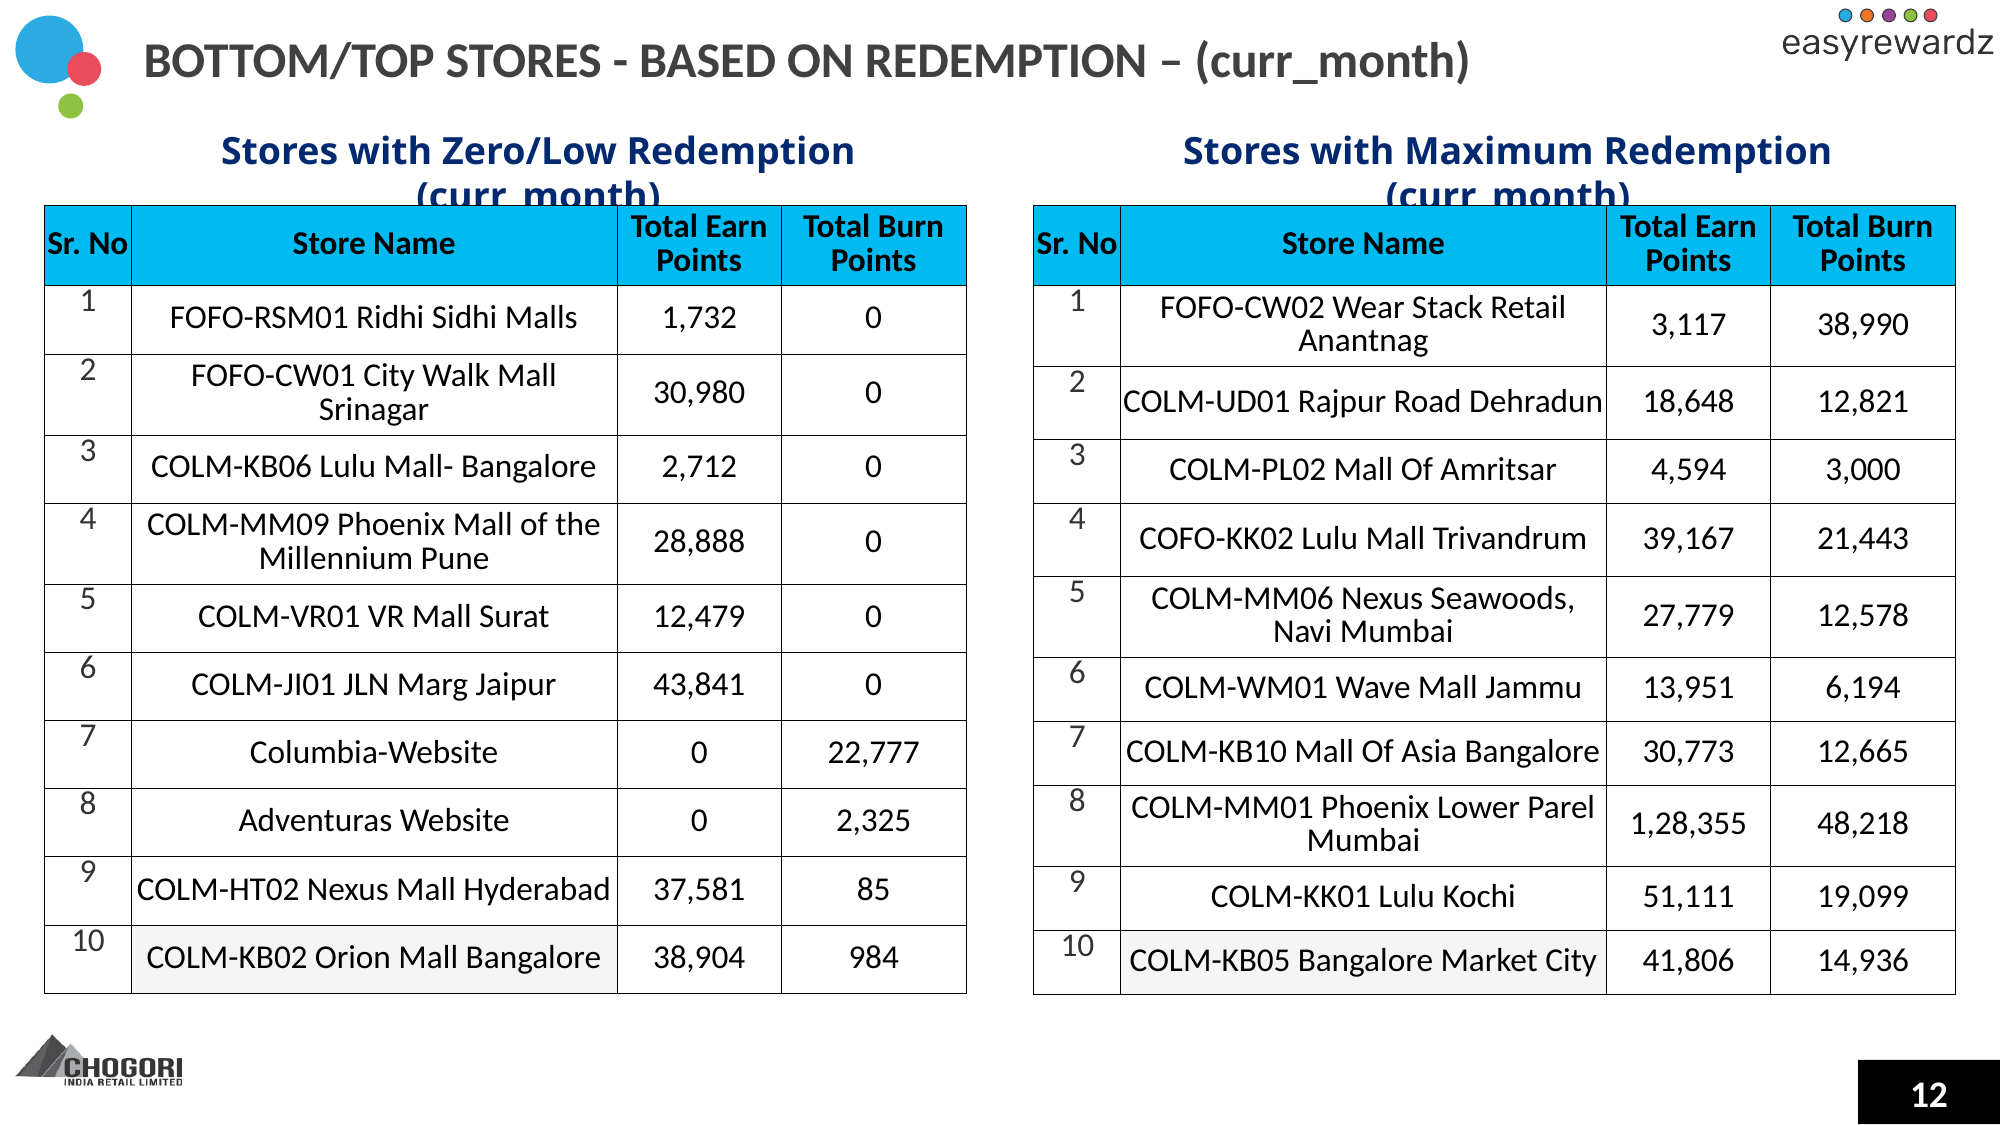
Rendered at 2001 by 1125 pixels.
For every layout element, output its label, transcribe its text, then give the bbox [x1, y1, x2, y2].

table_cell 43,841 [618, 653, 781, 720]
table_cell 27,779 [1607, 577, 1770, 657]
table_cell 0 [782, 653, 966, 720]
table_cell 0 [782, 585, 966, 652]
table_cell 41,806 [1607, 931, 1770, 994]
table_cell 30,980 [618, 355, 781, 435]
table_cell 8 [1034, 786, 1120, 866]
table_cell COLM-MM09 Phoenix Mall of the Millennium Pune [132, 504, 617, 584]
picture [1777, 1, 2000, 66]
table_cell COLM-MM01 Phoenix Lower Parel Mumbai [1121, 786, 1606, 866]
table_cell COLM-VR01 VR Mall Surat [132, 585, 617, 652]
table_cell 9 [1034, 867, 1120, 930]
table_cell COLM-WM01 Wave Mall Jammu [1121, 658, 1606, 721]
table_cell 0 [782, 286, 966, 354]
table_cell 13,951 [1607, 658, 1770, 721]
table_cell 85 [782, 857, 966, 925]
table_cell COLM-KB05 Bangalore Market City [1121, 931, 1606, 994]
table_cell COLM-JI01 JLN Marg Jaipur [132, 653, 617, 720]
table_cell 5 [1034, 577, 1120, 657]
table_cell 12,578 [1771, 577, 1955, 657]
table_cell 10 [1034, 931, 1120, 994]
table_cell 0 [782, 355, 966, 435]
table_cell 984 [782, 926, 966, 993]
table_cell 38,990 [1771, 286, 1955, 366]
table_cell 0 [782, 436, 966, 503]
table_cell 5 [45, 585, 131, 652]
table_cell Columbia-Website [132, 721, 617, 788]
table_cell FOFO-CW01 City Walk Mall Srinagar [132, 355, 617, 435]
table_cell Adventuras Website [132, 789, 617, 856]
table_cell 3 [45, 436, 131, 503]
table_cell 3,000 [1771, 440, 1955, 503]
table_cell 0 [782, 504, 966, 584]
table_cell 37,581 [618, 857, 781, 925]
table_header Total Earn Points [1607, 206, 1770, 285]
table_cell FOFO-RSM01 Ridhi Sidhi Malls [132, 286, 617, 354]
table_cell 1,732 [618, 286, 781, 354]
table_cell 21,443 [1771, 504, 1955, 576]
table_header Total Earn Points [618, 206, 781, 285]
table_cell 12,479 [618, 585, 781, 652]
table_cell 0 [618, 721, 781, 788]
table_cell 22,777 [782, 721, 966, 788]
table_cell 12,821 [1771, 367, 1955, 439]
text_box BOTTOM/TOP STORES - BASED ON REDEMPTION – (curr_month) [141, 25, 1747, 88]
table_cell 10 [45, 926, 131, 993]
table_cell 2,712 [618, 436, 781, 503]
table_cell COLM-KK01 Lulu Kochi [1121, 867, 1606, 930]
table_cell 1 [45, 286, 131, 354]
text_box Stores with Zero/Low Redemption (curr_month) [127, 119, 951, 205]
table_cell 6 [1034, 658, 1120, 721]
table_header Sr. No [1034, 206, 1120, 285]
table_cell 4 [1034, 504, 1120, 576]
table_cell COLM-MM06 Nexus Seawoods, Navi Mumbai [1121, 577, 1606, 657]
table_cell 38,904 [618, 926, 781, 993]
table_cell 30,773 [1607, 722, 1770, 785]
table_cell 4,594 [1607, 440, 1770, 503]
table_cell 2 [1034, 367, 1120, 439]
table_cell COFO-KK02 Lulu Mall Trivandrum [1121, 504, 1606, 576]
table_cell 2,325 [782, 789, 966, 856]
table_cell 4 [45, 504, 131, 584]
table_cell 9 [45, 857, 131, 925]
table_cell COLM-UD01 Rajpur Road Dehradun [1121, 367, 1606, 439]
table_cell 1,28,355 [1607, 786, 1770, 866]
table_cell COLM-KB06 Lulu Mall- Bangalore [132, 436, 617, 503]
table_cell 48,218 [1771, 786, 1955, 866]
table_header Store Name [132, 206, 617, 285]
table_cell COLM-KB02 Orion Mall Bangalore [132, 926, 617, 993]
table_cell 19,099 [1771, 867, 1955, 930]
table_cell 3 [1034, 440, 1120, 503]
table_cell 7 [1034, 722, 1120, 785]
table_cell 51,111 [1607, 867, 1770, 930]
table_header Sr. No [45, 206, 131, 285]
table_cell COLM-PL02 Mall Of Amritsar [1121, 440, 1606, 503]
table_cell 0 [618, 789, 781, 856]
table_header Total Burn Points [782, 206, 966, 285]
table_cell 6 [45, 653, 131, 720]
table_cell FOFO-CW02 Wear Stack Retail Anantnag [1121, 286, 1606, 366]
table_cell 18,648 [1607, 367, 1770, 439]
picture [15, 999, 182, 1121]
table_header Total Burn Points [1771, 206, 1955, 285]
table_cell 3,117 [1607, 286, 1770, 366]
table_cell COLM-KB10 Mall Of Asia Bangalore [1121, 722, 1606, 785]
table_header Store Name [1121, 206, 1606, 285]
table_cell 39,167 [1607, 504, 1770, 576]
table_cell 28,888 [618, 504, 781, 584]
table_cell 8 [45, 789, 131, 856]
table_cell 14,936 [1771, 931, 1955, 994]
table_cell 1 [1034, 286, 1120, 366]
table_cell 7 [45, 721, 131, 788]
table_cell 2 [45, 355, 131, 435]
table_cell 12,665 [1771, 722, 1955, 785]
table_cell COLM-HT02 Nexus Mall Hyderabad [132, 857, 617, 925]
table_cell 6,194 [1771, 658, 1955, 721]
text_box Stores with Maximum Redemption (curr_month) [1101, 119, 1915, 205]
